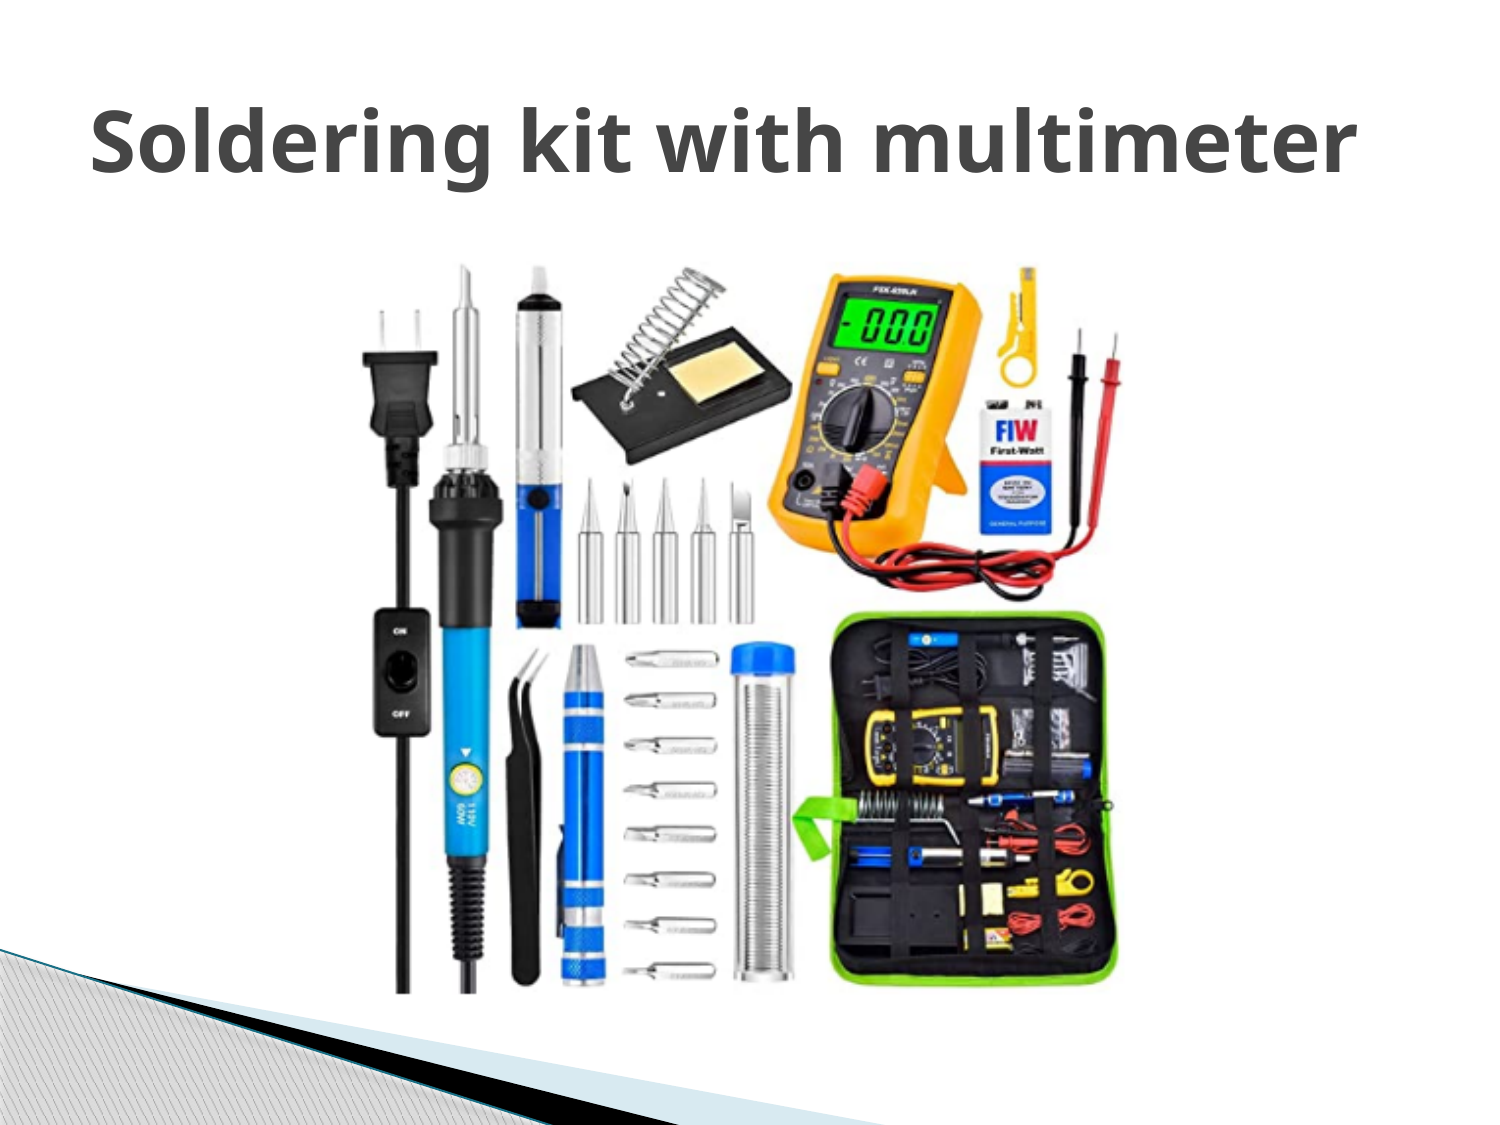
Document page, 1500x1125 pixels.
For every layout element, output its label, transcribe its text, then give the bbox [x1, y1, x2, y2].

title Soldering kit with multimeter [75, 45, 1425, 233]
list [253, 255, 1158, 1000]
